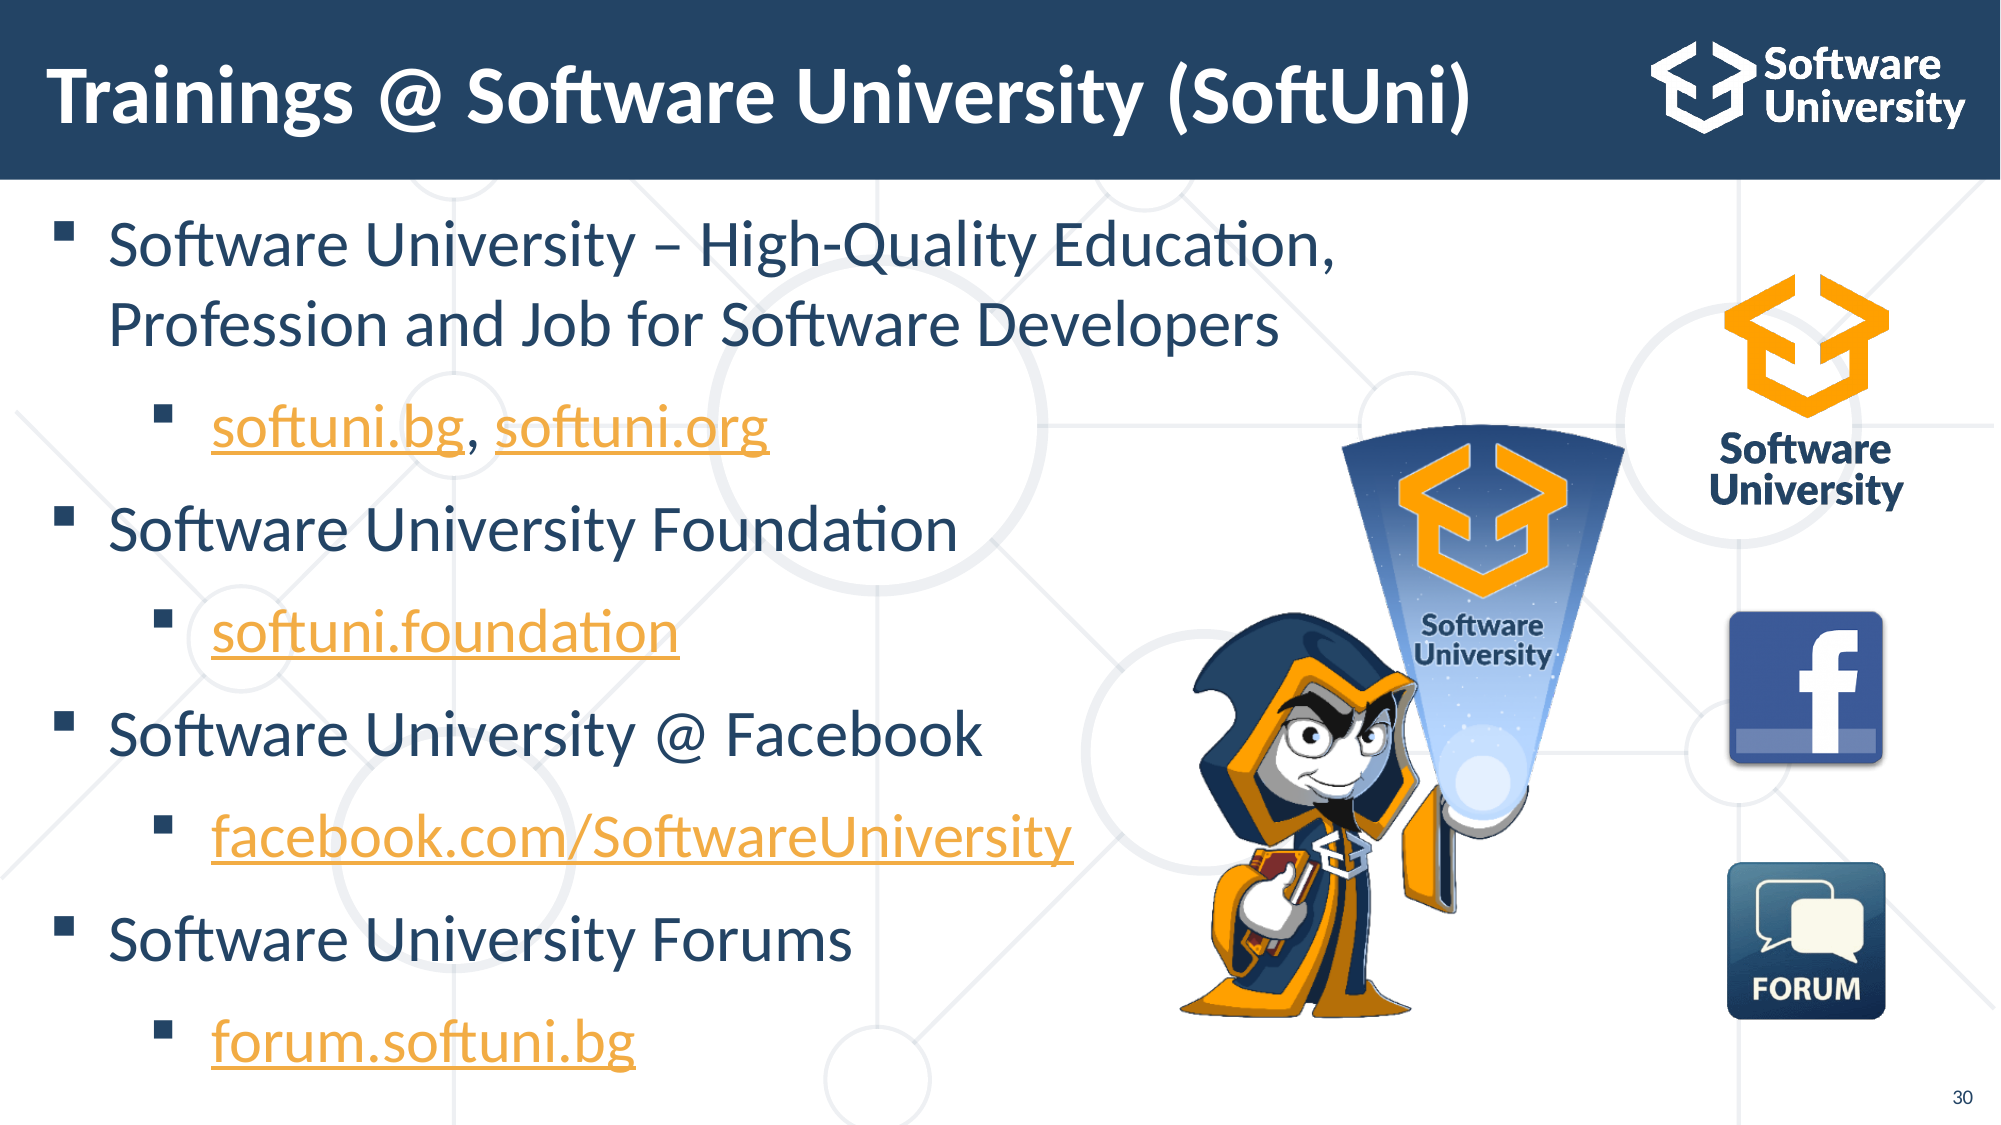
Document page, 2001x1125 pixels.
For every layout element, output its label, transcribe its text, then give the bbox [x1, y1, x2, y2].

picture [1458, 423, 1627, 1020]
title Trainings @ Software University (SoftUni) [28, 17, 1627, 163]
picture [1723, 605, 1889, 773]
picture [1726, 861, 1886, 1020]
text_box 30 [1927, 1067, 1989, 1117]
list Software University – High-Quality Education, Profession and Job for Software Developers softuni.bg, softuni.org Software University Foundation softuni.foundation Software University @ Facebook facebook.com/SoftwareUniversity Software University Forums forum.softuni.bg [31, 193, 1458, 1094]
picture [1708, 274, 1904, 517]
picture [1651, 41, 1966, 134]
